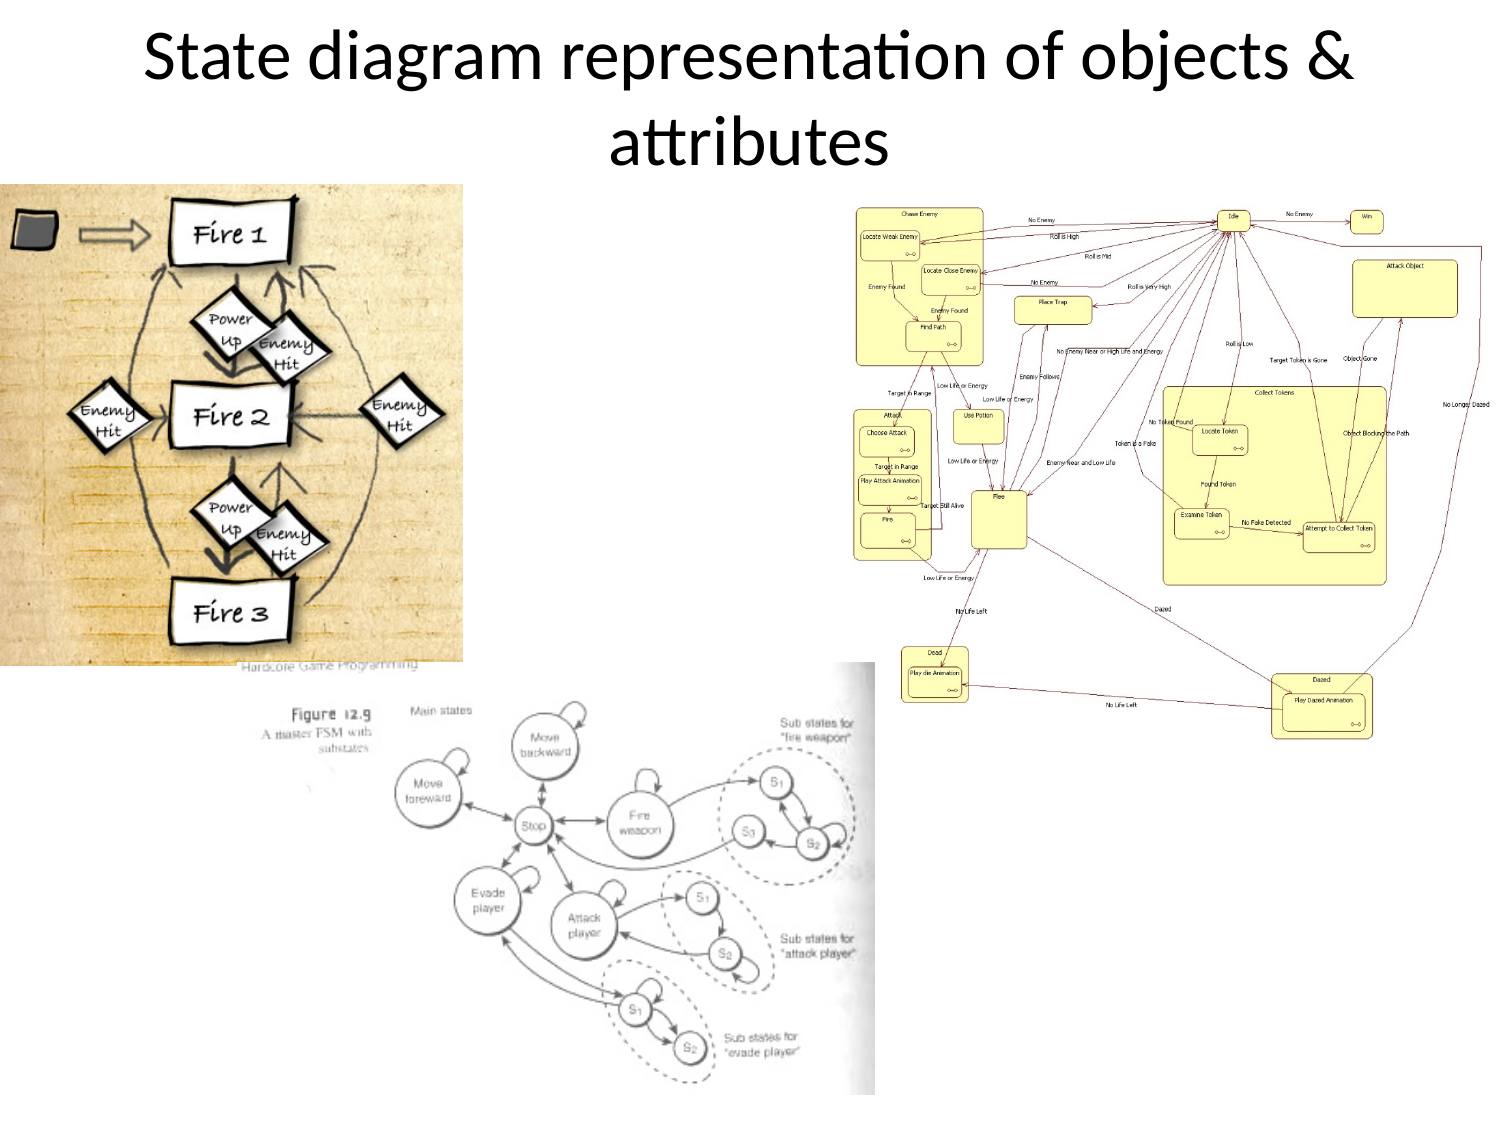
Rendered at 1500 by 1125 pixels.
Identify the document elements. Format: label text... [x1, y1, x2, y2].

picture [0, 184, 1500, 1095]
title State diagram representation of objects & attributes [75, 0, 1425, 188]
